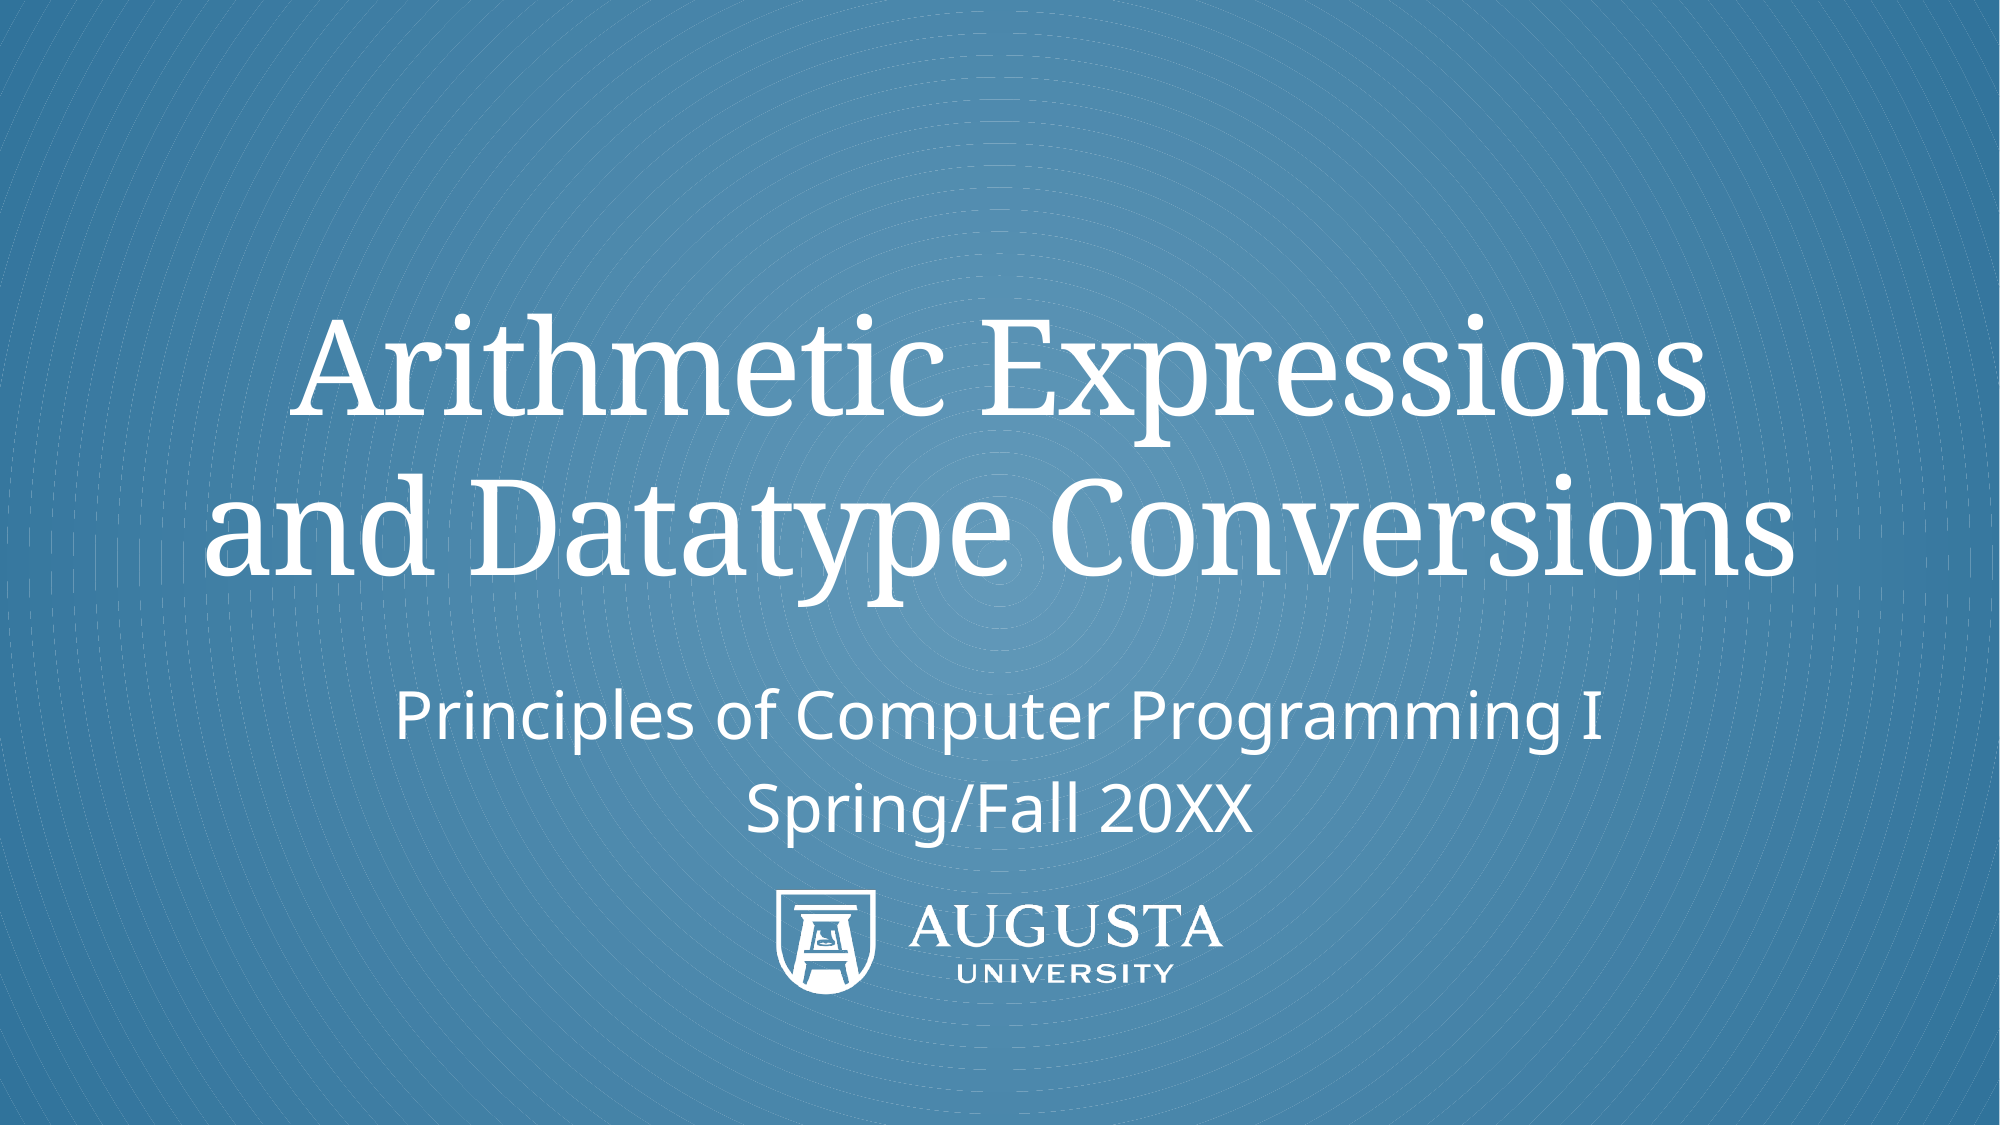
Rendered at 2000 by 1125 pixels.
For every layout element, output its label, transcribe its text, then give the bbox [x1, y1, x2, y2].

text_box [748, 821, 755, 913]
picture [755, 819, 1244, 1063]
subtitle Principles of Computer Programming I Spring/Fall 20XX [112, 662, 1888, 913]
title Arithmetic Expressions and Datatype Conversions [149, 99, 1850, 613]
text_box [1244, 822, 1250, 913]
